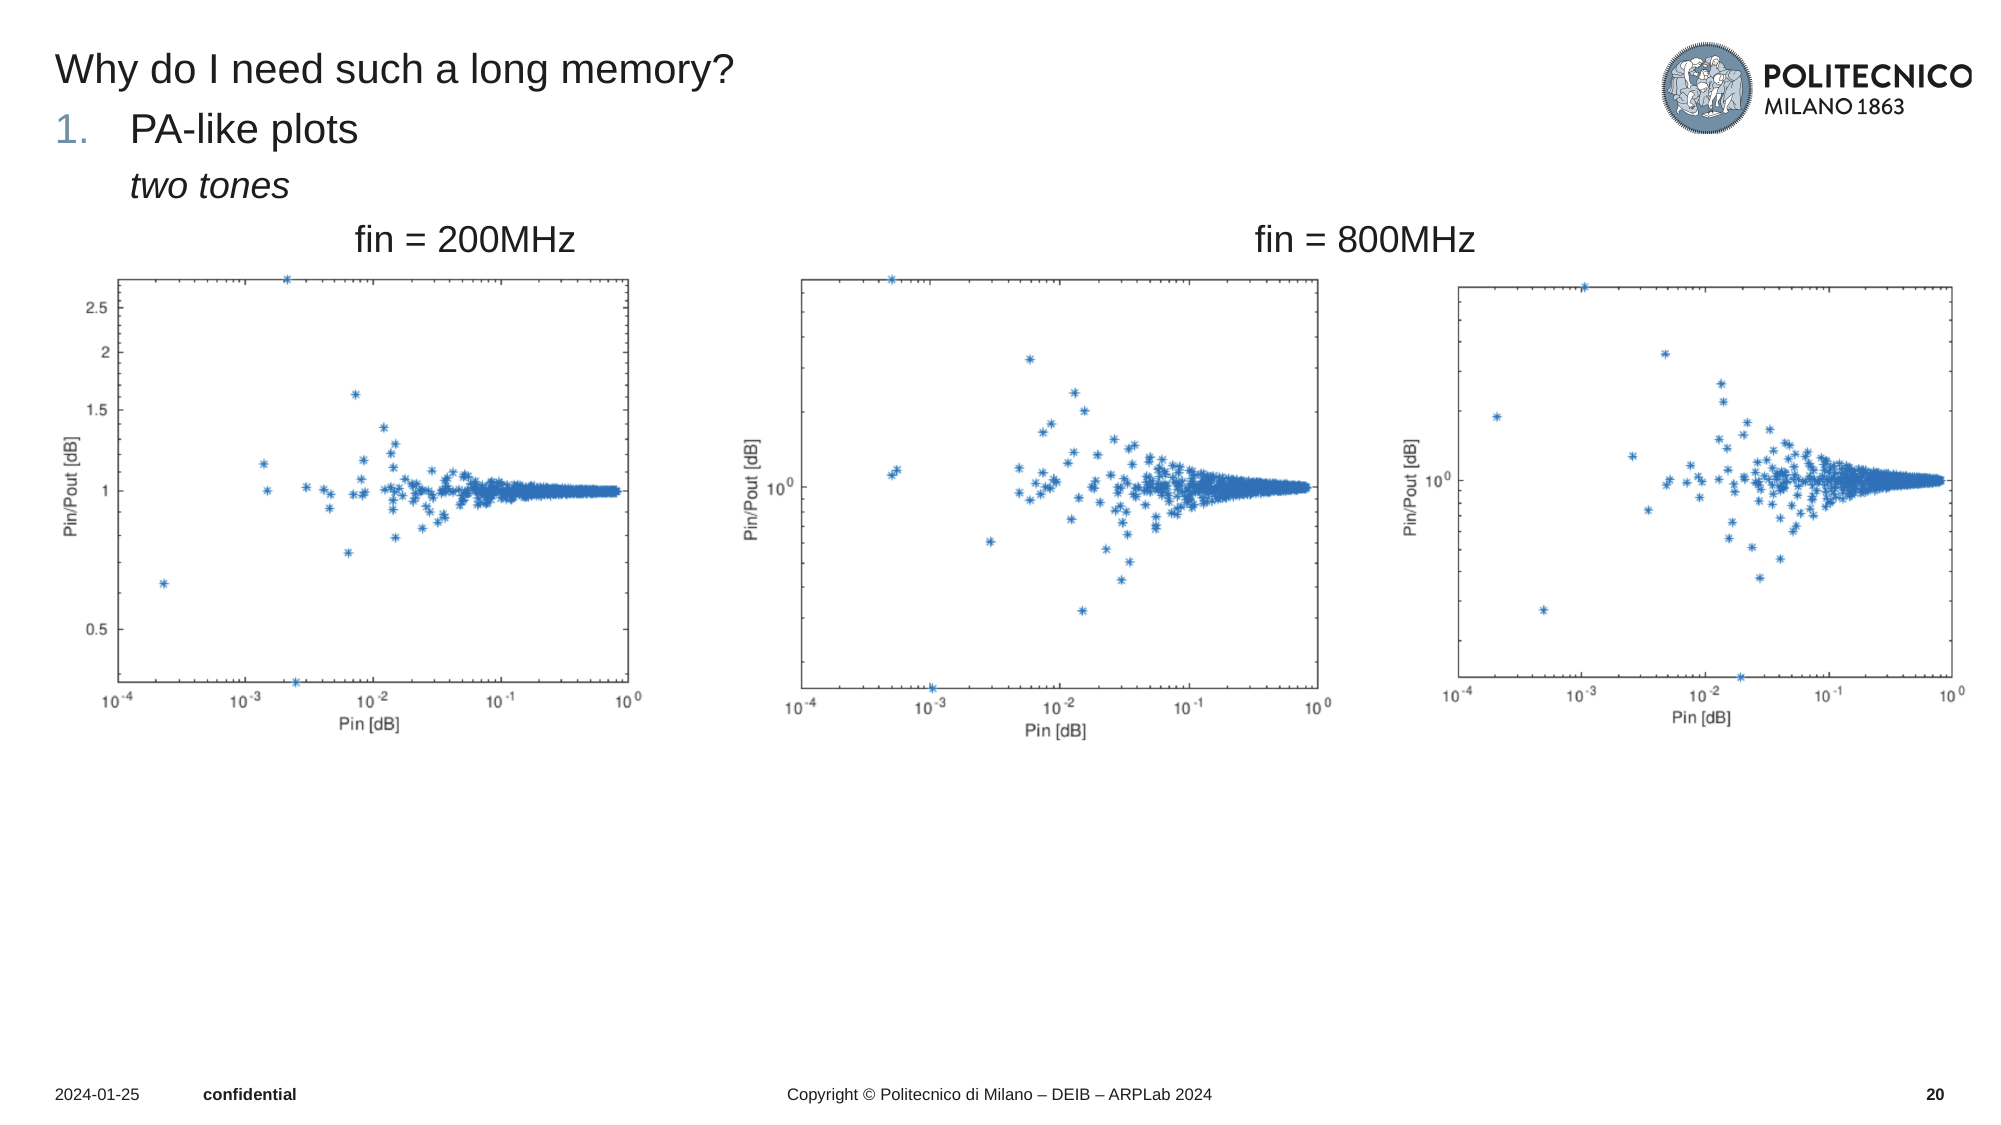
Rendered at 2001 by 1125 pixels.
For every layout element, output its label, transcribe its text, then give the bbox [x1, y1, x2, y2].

picture [48, 266, 652, 740]
picture [740, 266, 1337, 741]
picture [1396, 266, 1968, 740]
list Why do I need such a long memory? PA-like plots two tones fin = 200MHz fin = 800MHz fin = 980MHz [55, 32, 1945, 871]
